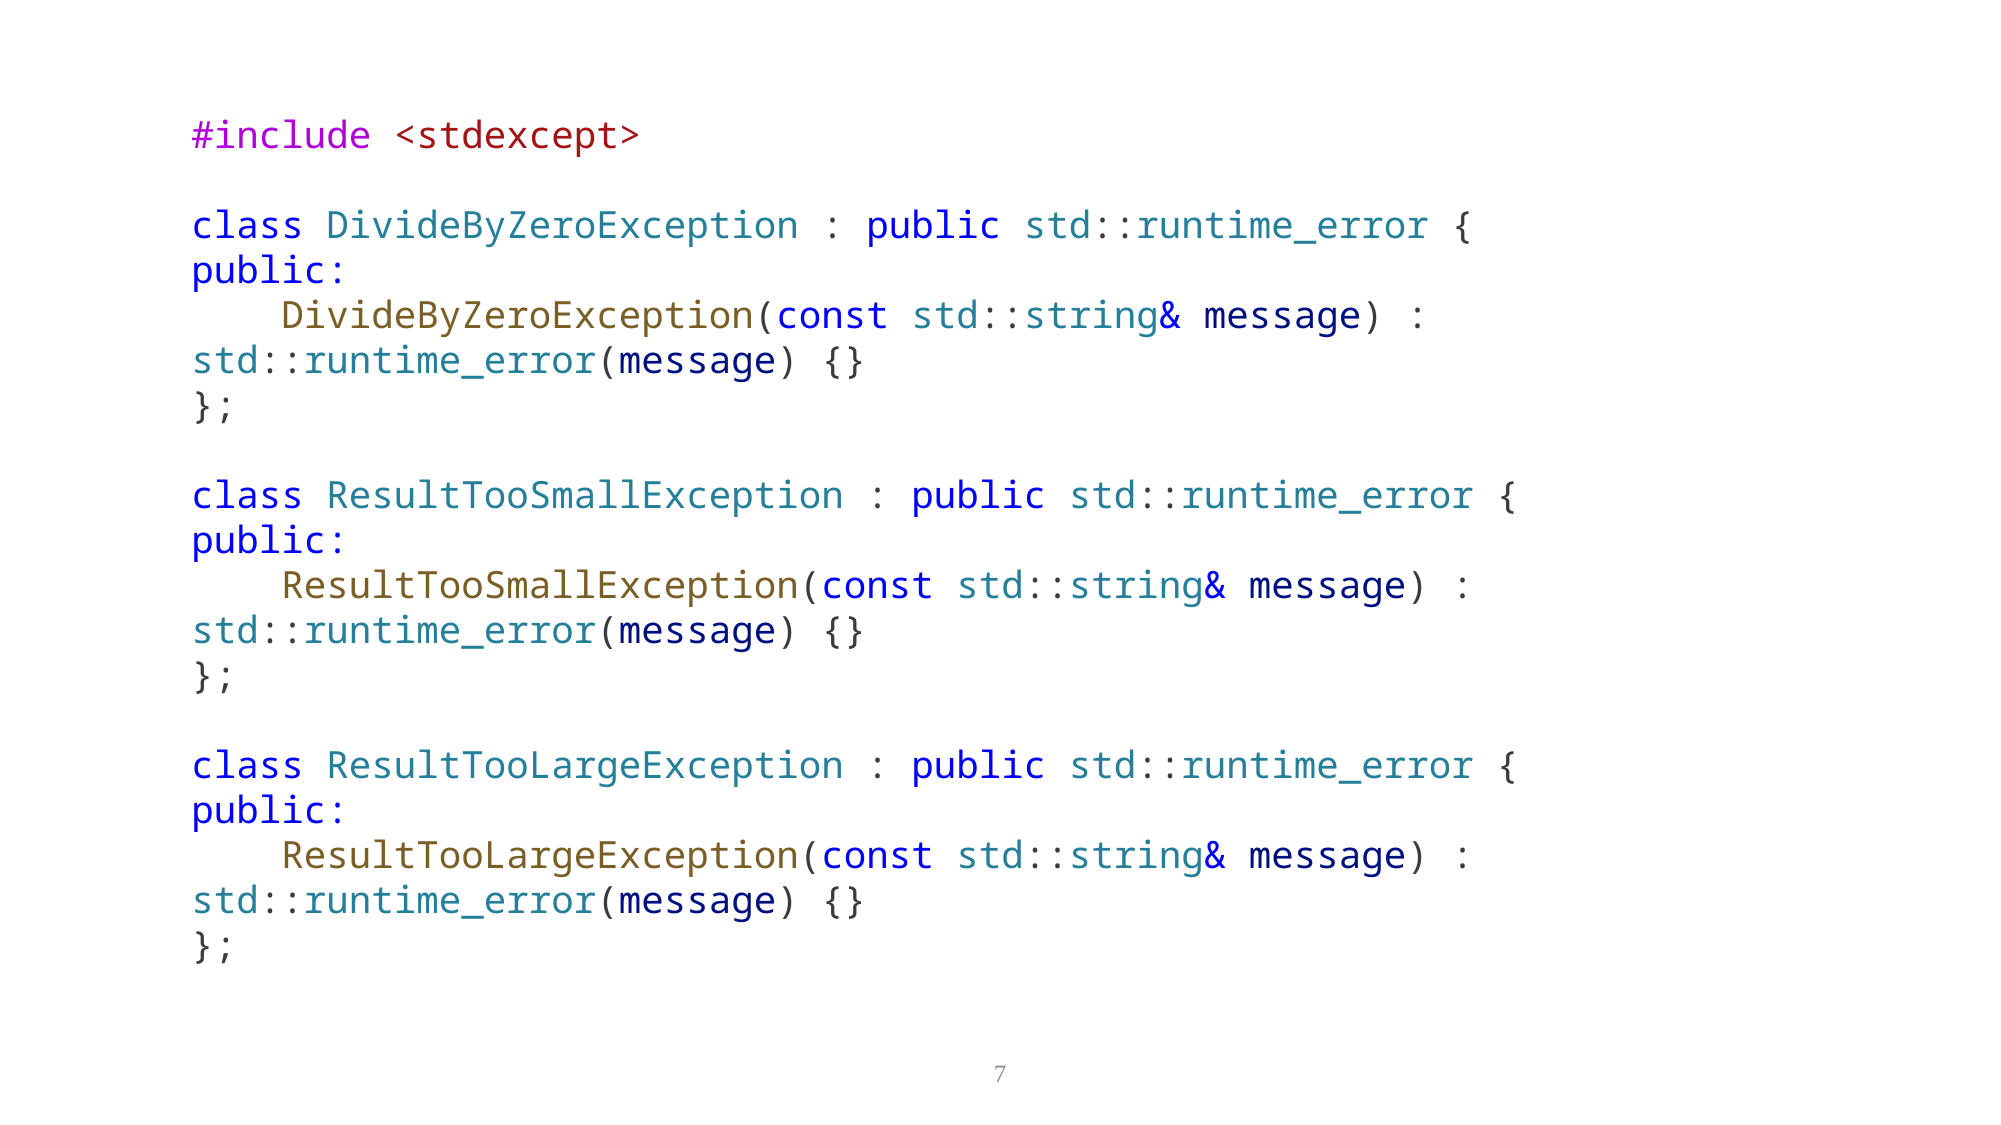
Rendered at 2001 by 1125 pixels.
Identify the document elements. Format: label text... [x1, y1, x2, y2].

slide_number 7 [938, 1063, 1062, 1103]
text_box #include <stdexcept> class DivideByZeroException : public std::runtime_error { public: DivideByZeroException(const std::string& message) : std::runtime_error(message) {} }; class ResultTooSmallException : public std::runtime_error { public: ResultTooSmallException(const std::string& message) : std::runtime_error(message) {} }; class ResultTooLargeException : public std::runtime_error { public: ResultTooLargeException(const std::string& message) : std::runtime_error(message) {} }; [176, 103, 1845, 1063]
